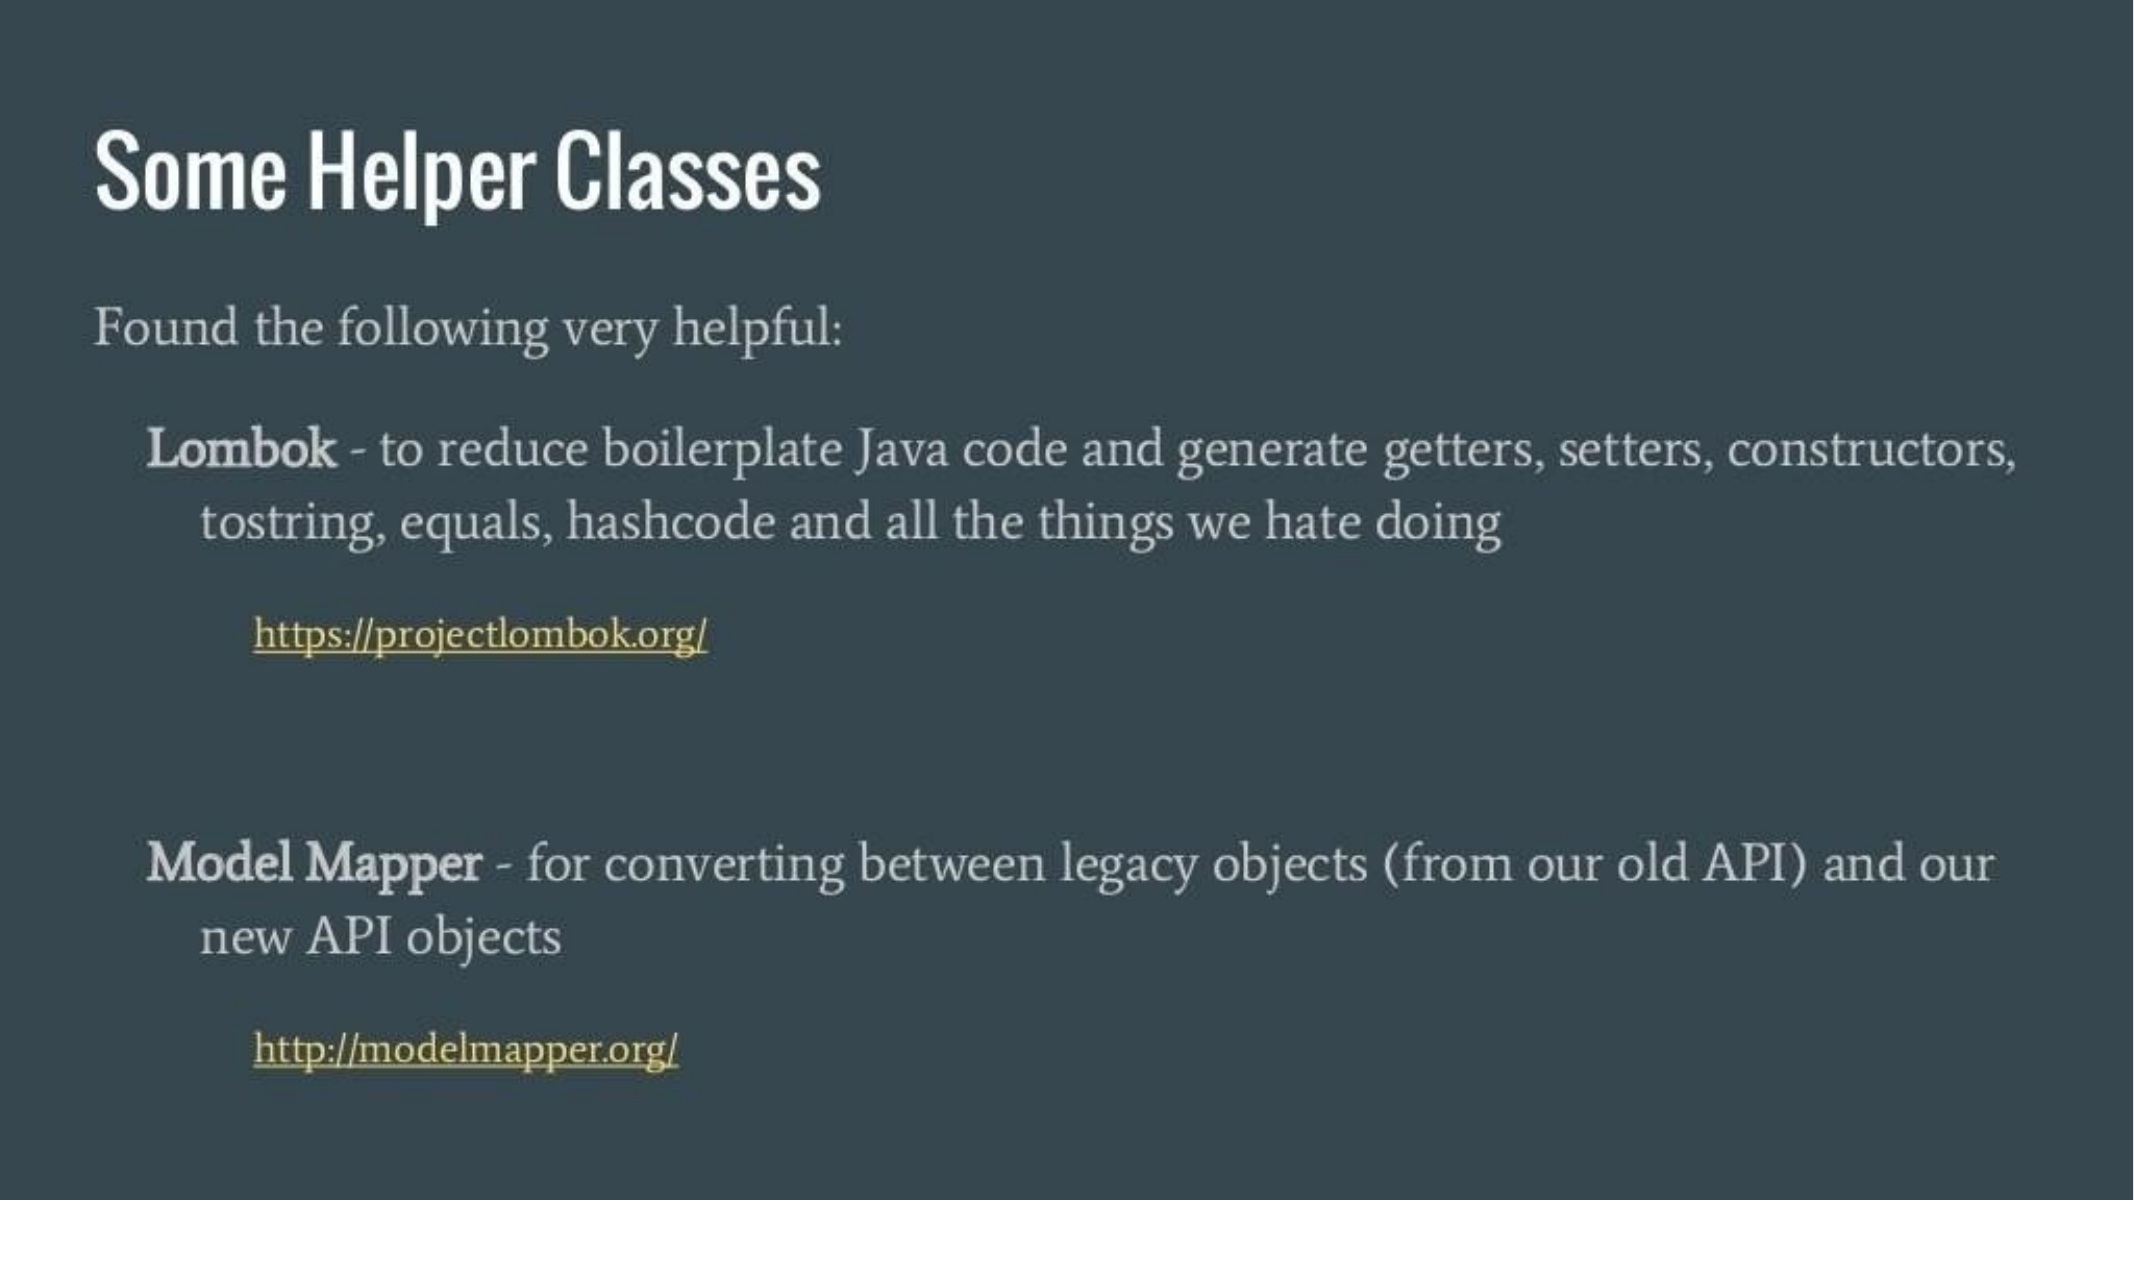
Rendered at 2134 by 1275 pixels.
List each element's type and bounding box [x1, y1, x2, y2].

text_box [0, 0, 2134, 1200]
